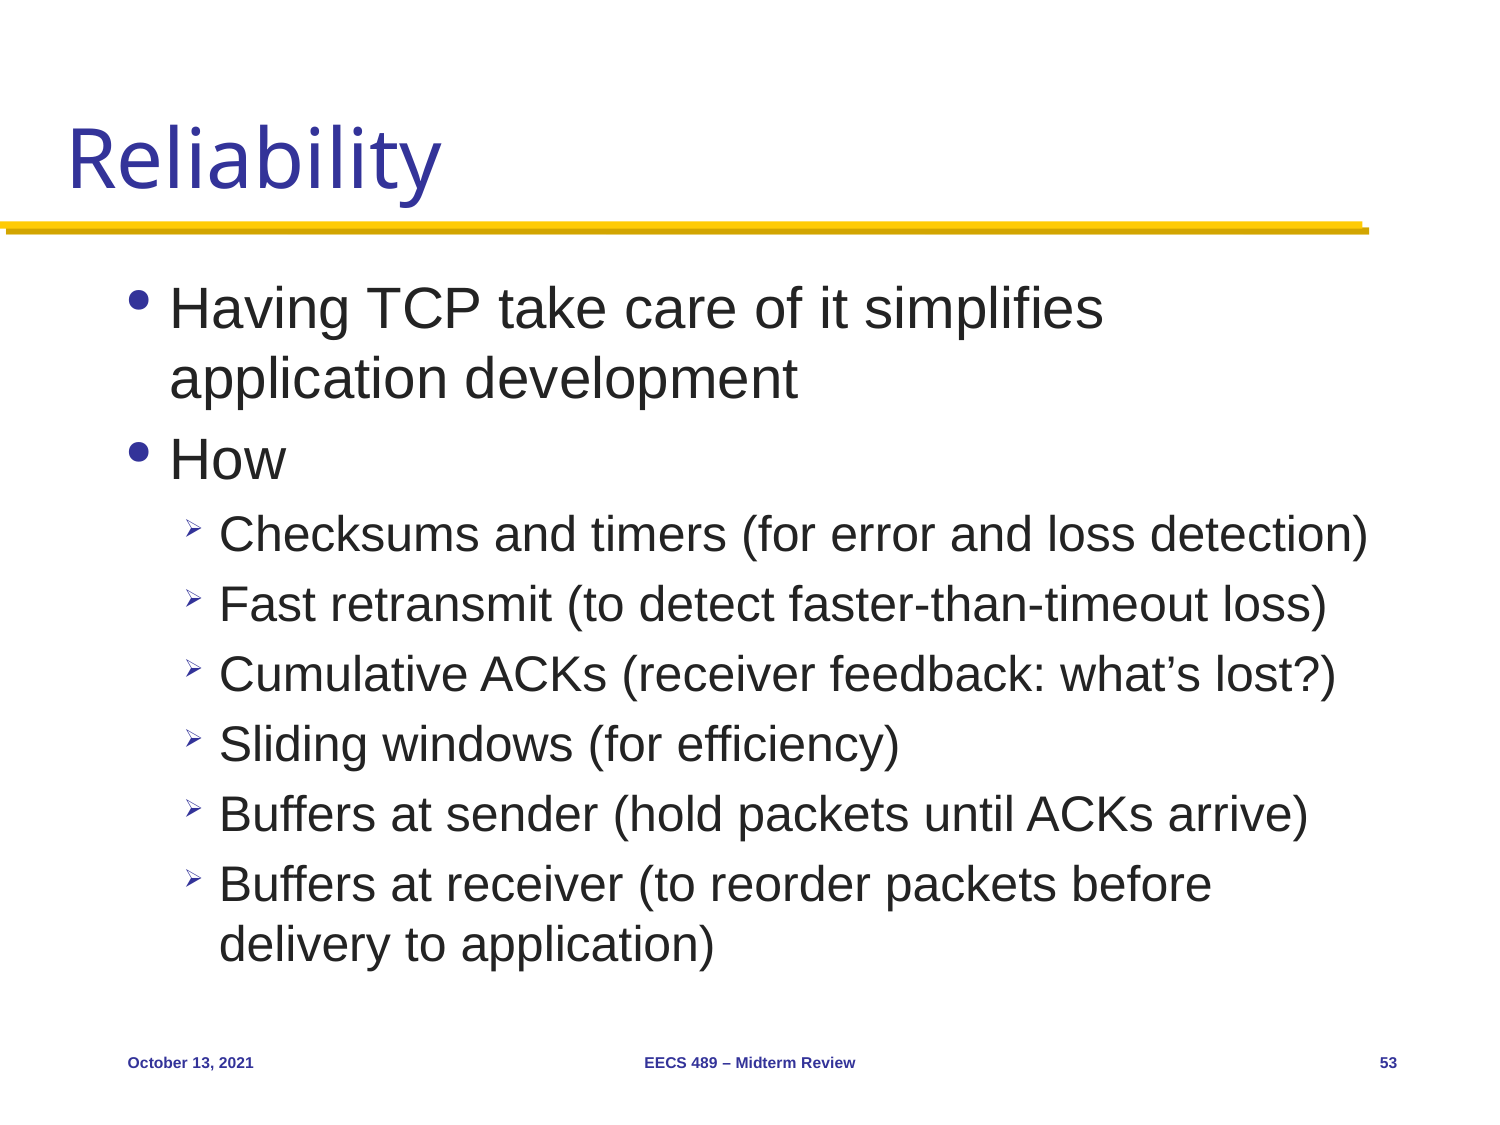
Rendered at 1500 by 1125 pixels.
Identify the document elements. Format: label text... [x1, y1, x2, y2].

slide_number 53 [1312, 1024, 1413, 1101]
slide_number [112, 1024, 426, 1101]
list Having TCP take care of it simplifies application development How Checksums and timers (for error and loss detection) Fast retransmit (to detect faster-than-timeout loss) Cumulative ACKs (receiver feedback: what’s lost?) Sliding windows (for efficiency) Buffers at sender (hold packets until ACKs arrive) Buffers at receiver (to reorder packets before delivery to application) [112, 262, 1413, 988]
title Reliability [49, 24, 1451, 213]
footer EECS 489 – Midterm Review [512, 1024, 988, 1101]
